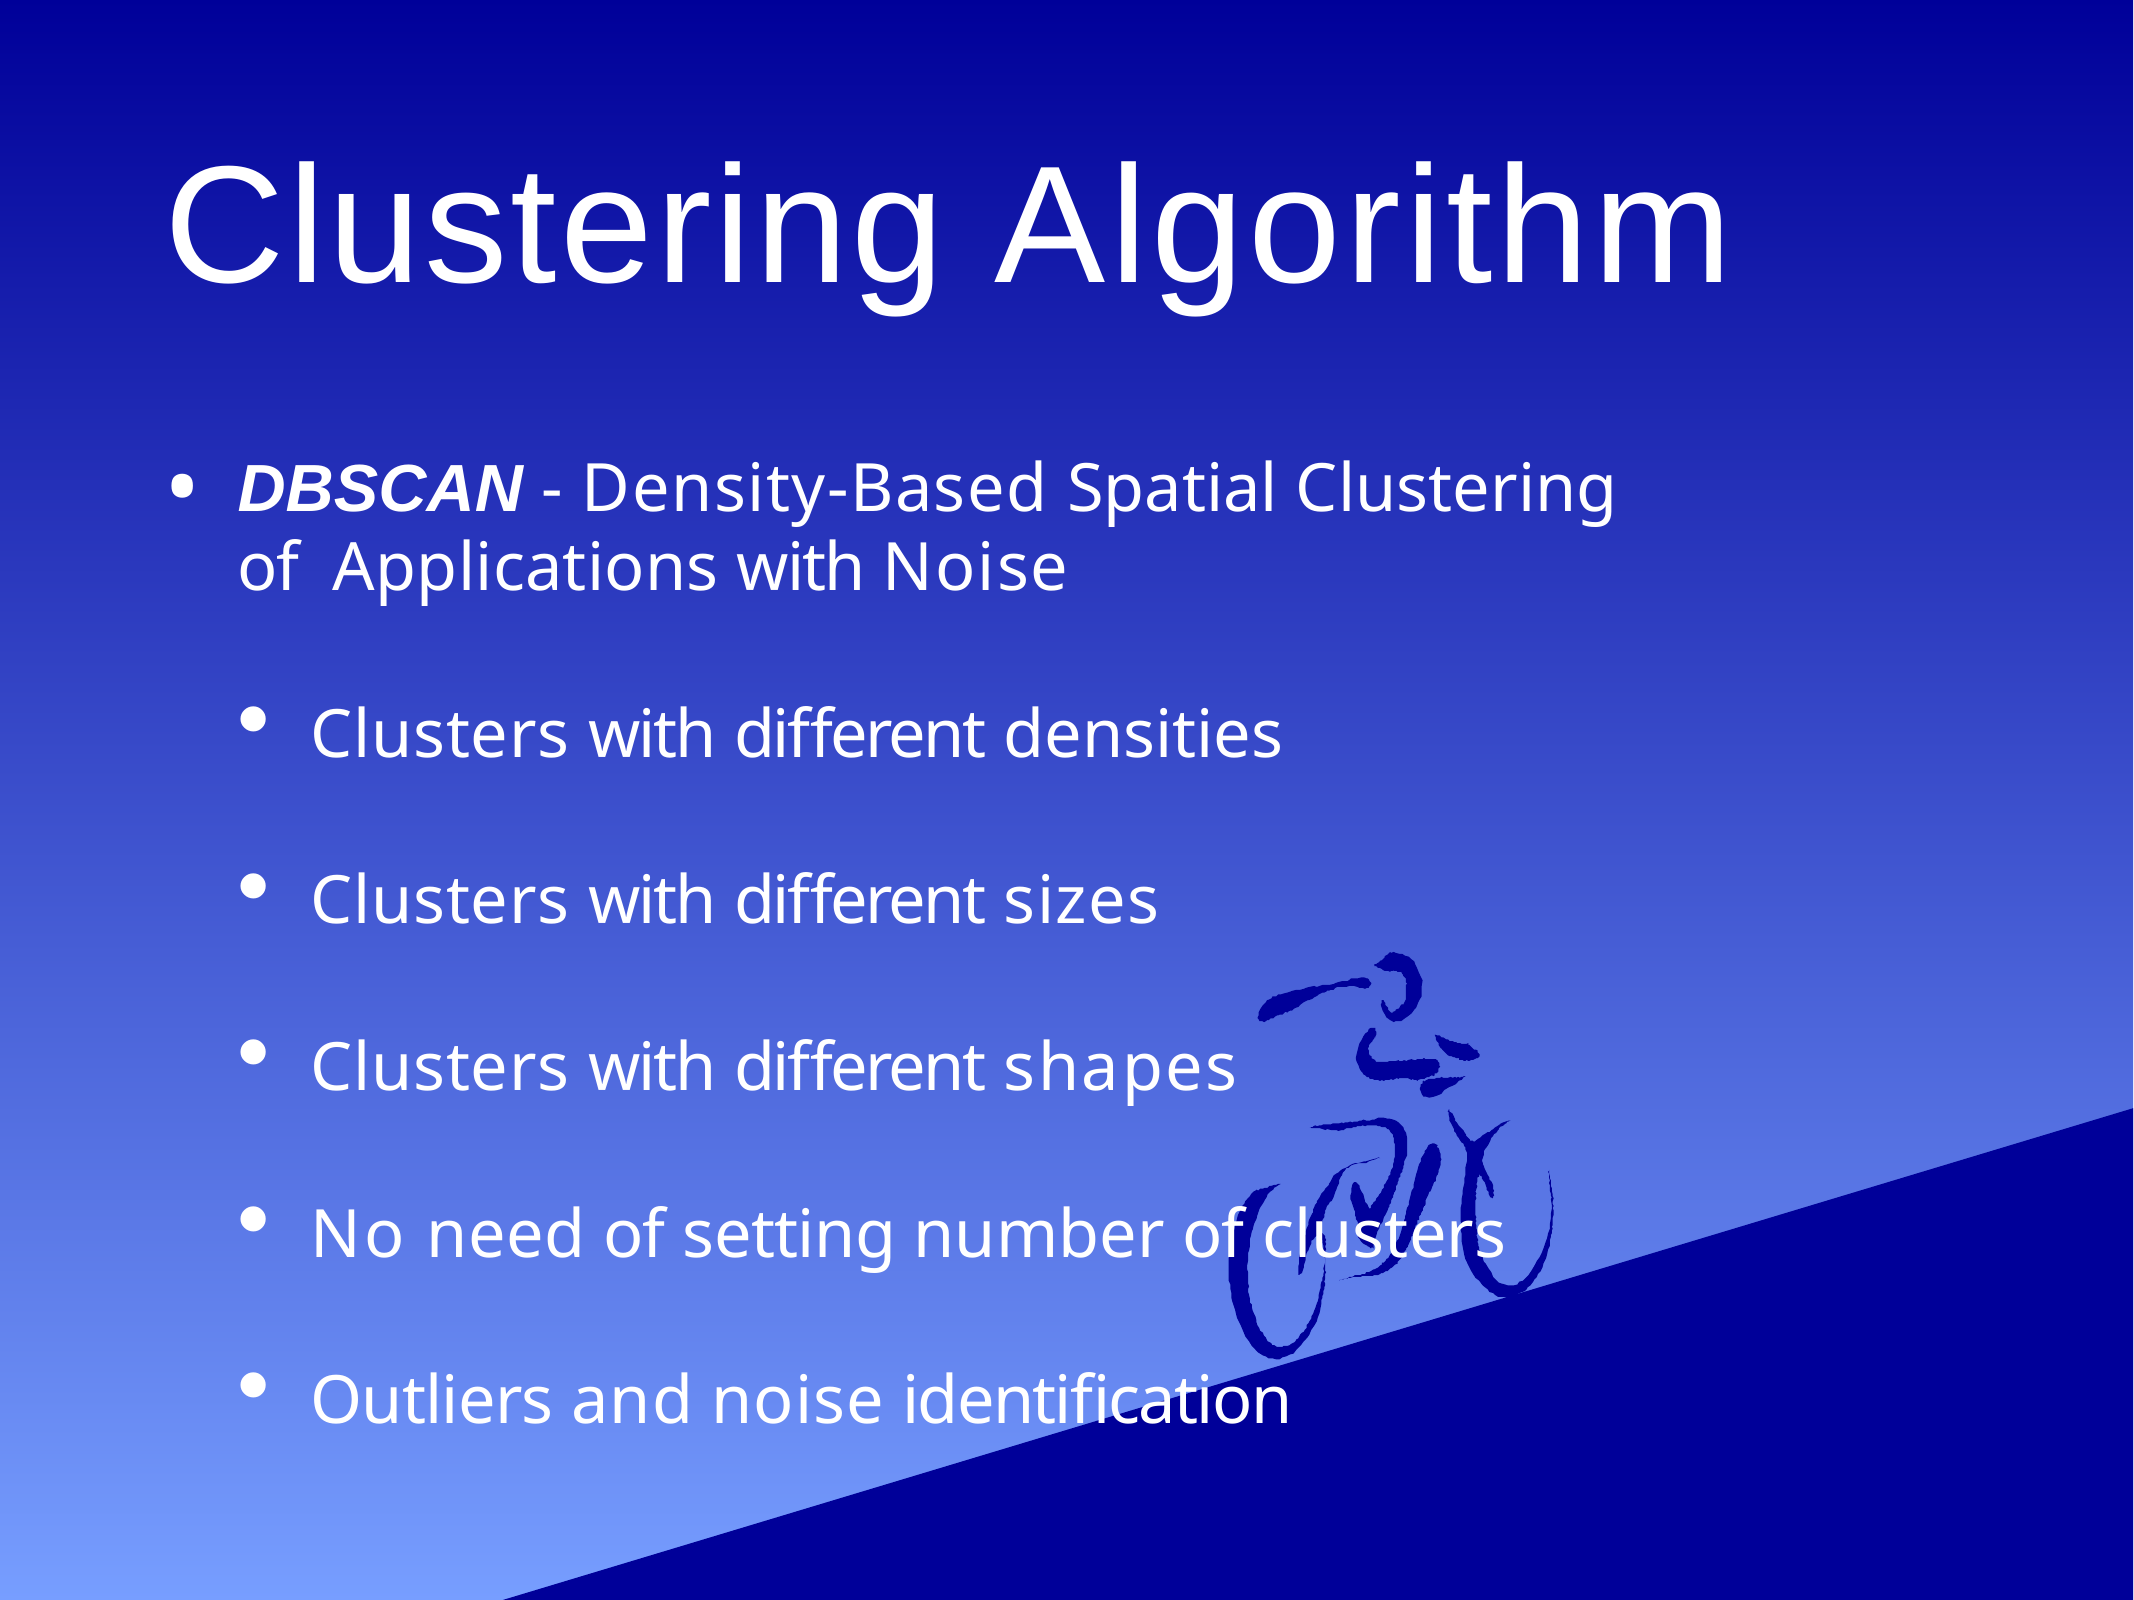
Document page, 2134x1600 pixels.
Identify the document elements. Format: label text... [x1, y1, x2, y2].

text_box DBSCAN - Density-Based Spatial Clustering of Applications with Noise Clusters with different densities Clusters with different sizes Clusters with different shapes No need of setting number of clusters Outliers and noise identification [160, 439, 1650, 1437]
title Clustering Algorithm [162, 79, 1742, 350]
